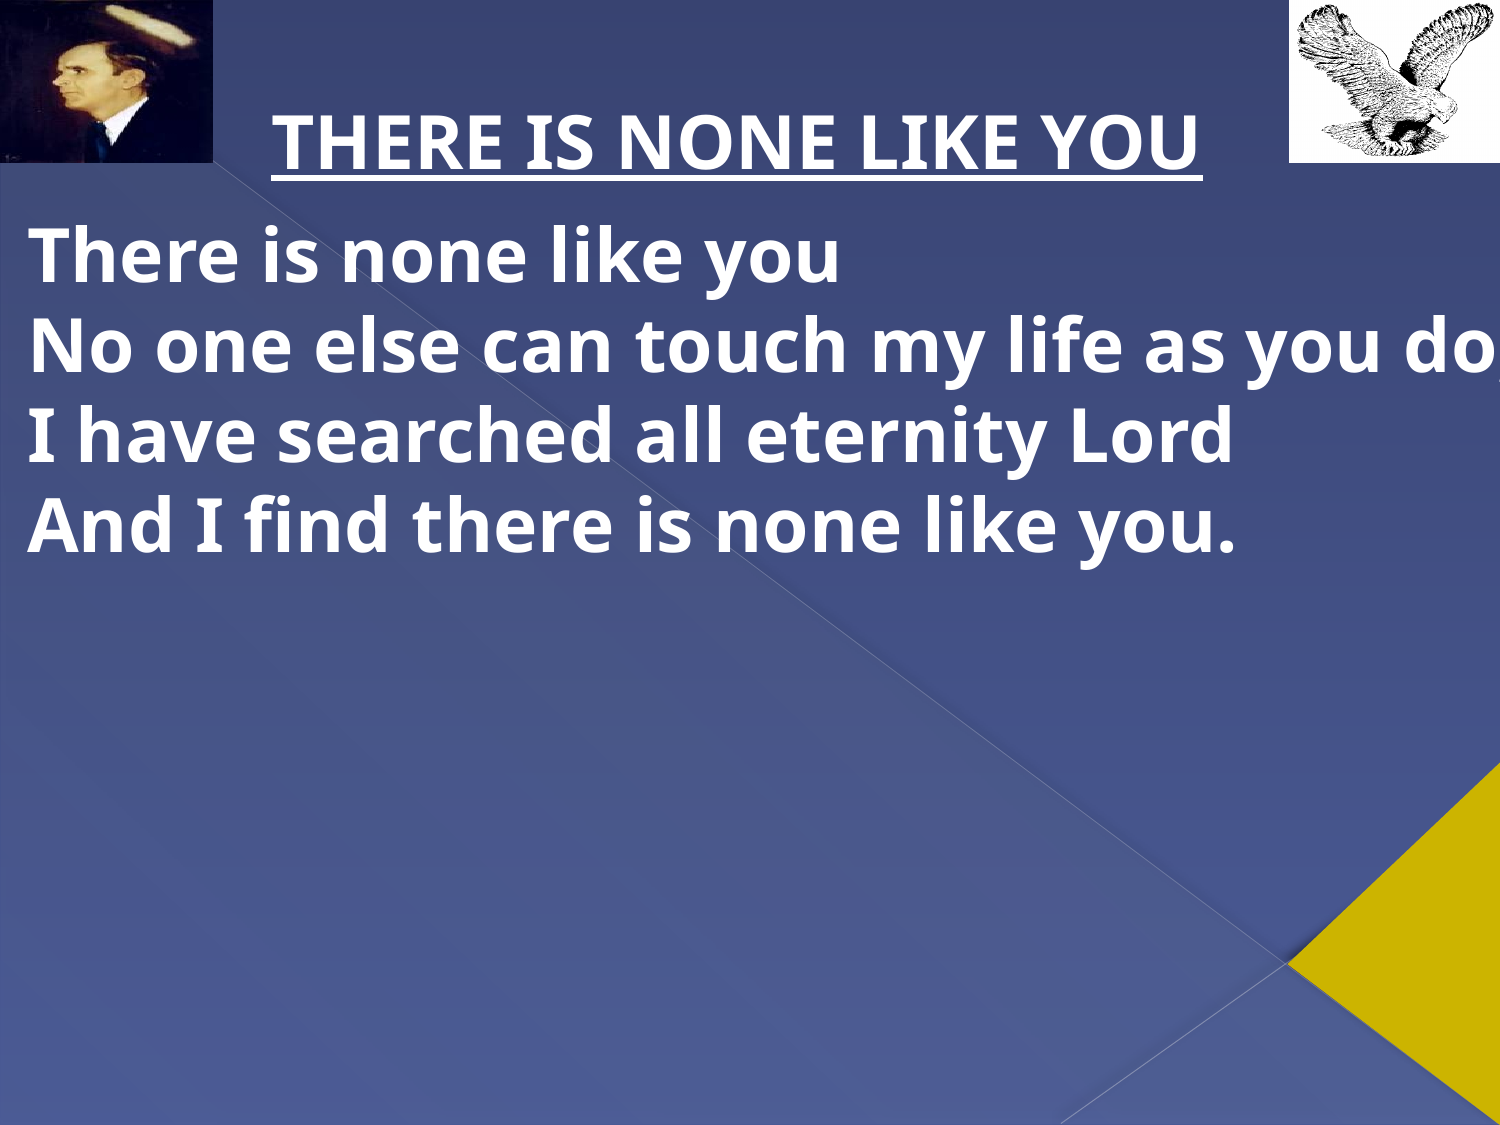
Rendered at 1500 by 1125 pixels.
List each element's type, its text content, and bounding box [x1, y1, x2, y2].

text_box THERE IS NONE LIKE YOU [0, 87, 1500, 193]
text_box There is none like you No one else can touch my life as you do, I have searched all eternity Lord And I find there is none like you. [12, 199, 1500, 575]
picture [0, 0, 213, 163]
text_box [1285, 760, 1500, 1125]
picture [1288, 0, 1500, 163]
